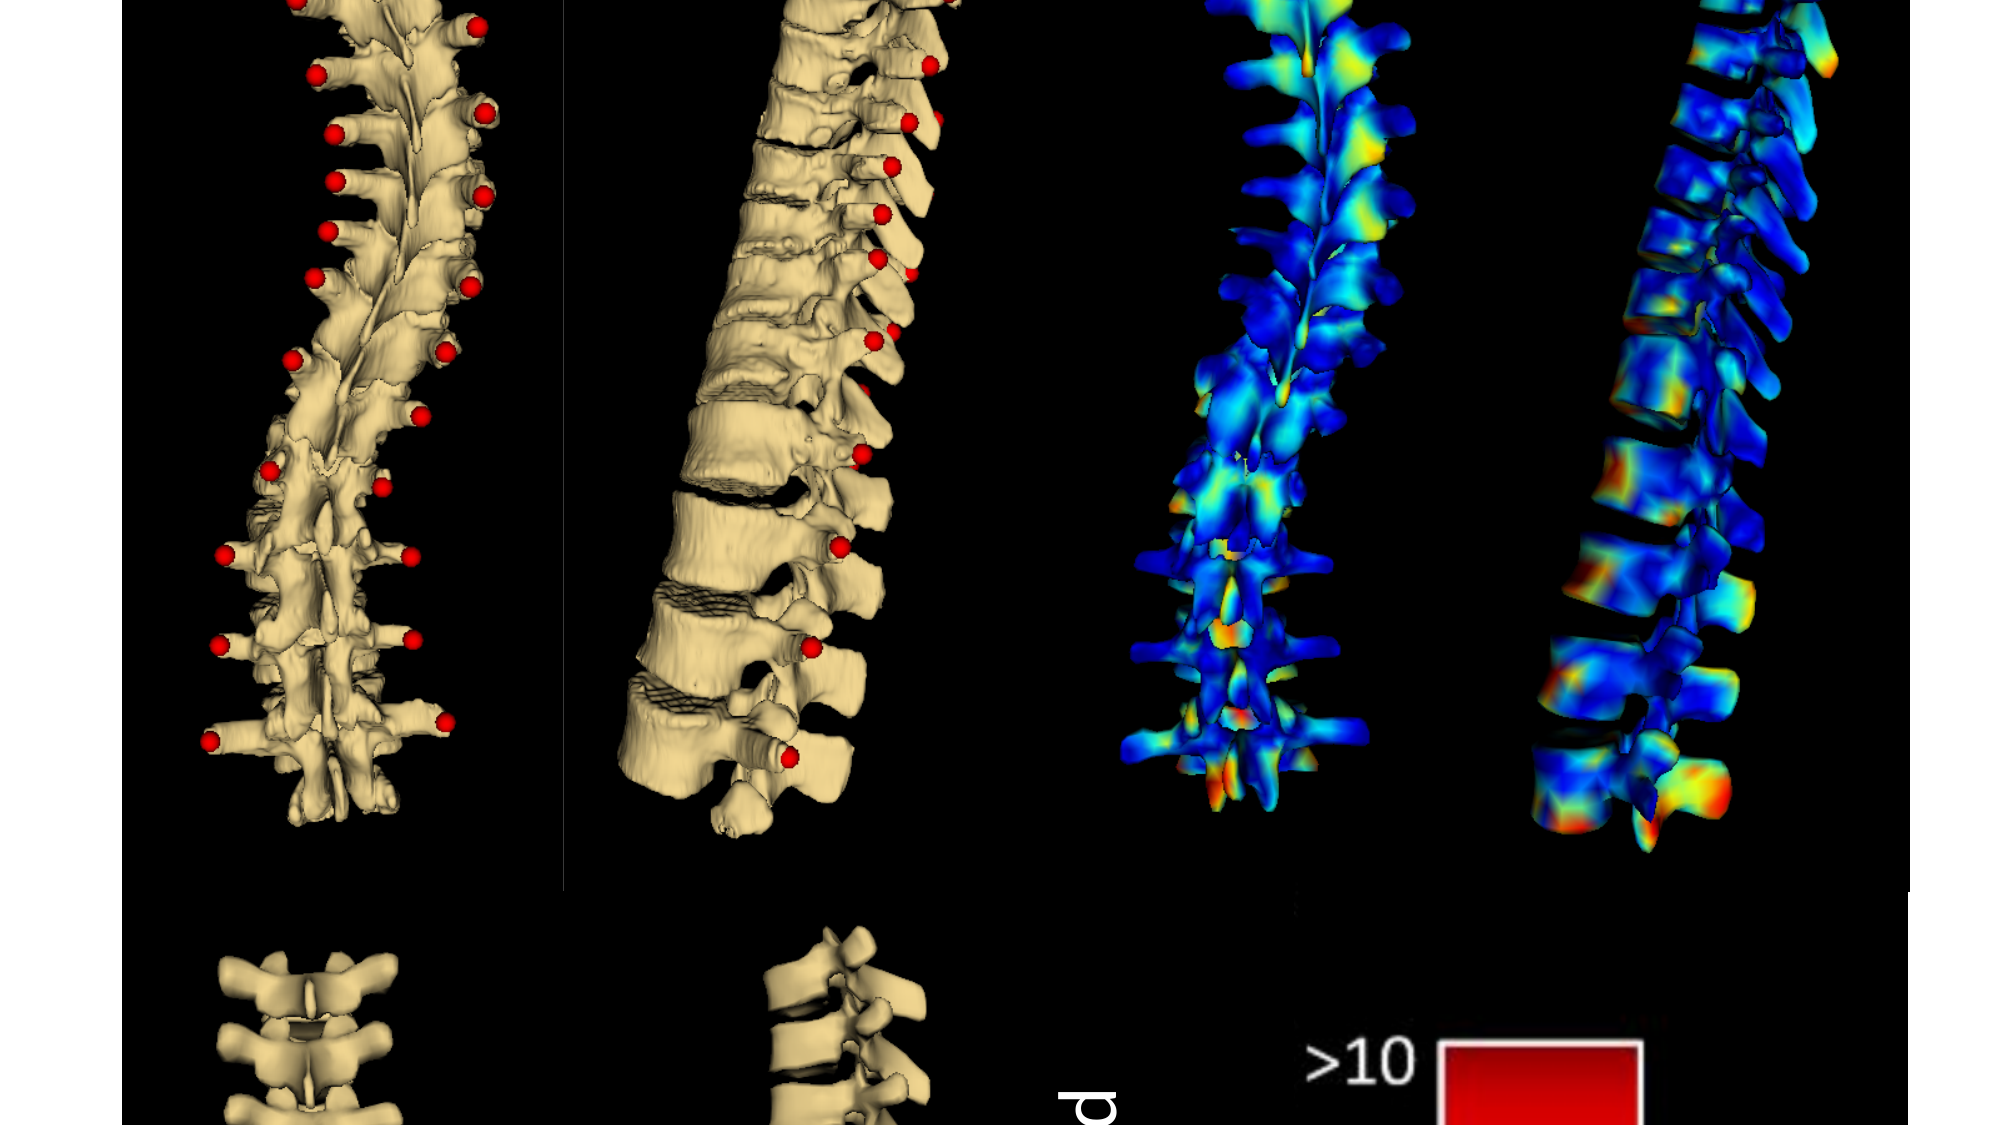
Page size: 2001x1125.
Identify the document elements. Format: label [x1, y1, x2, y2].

text_box [122, 0, 1910, 1125]
